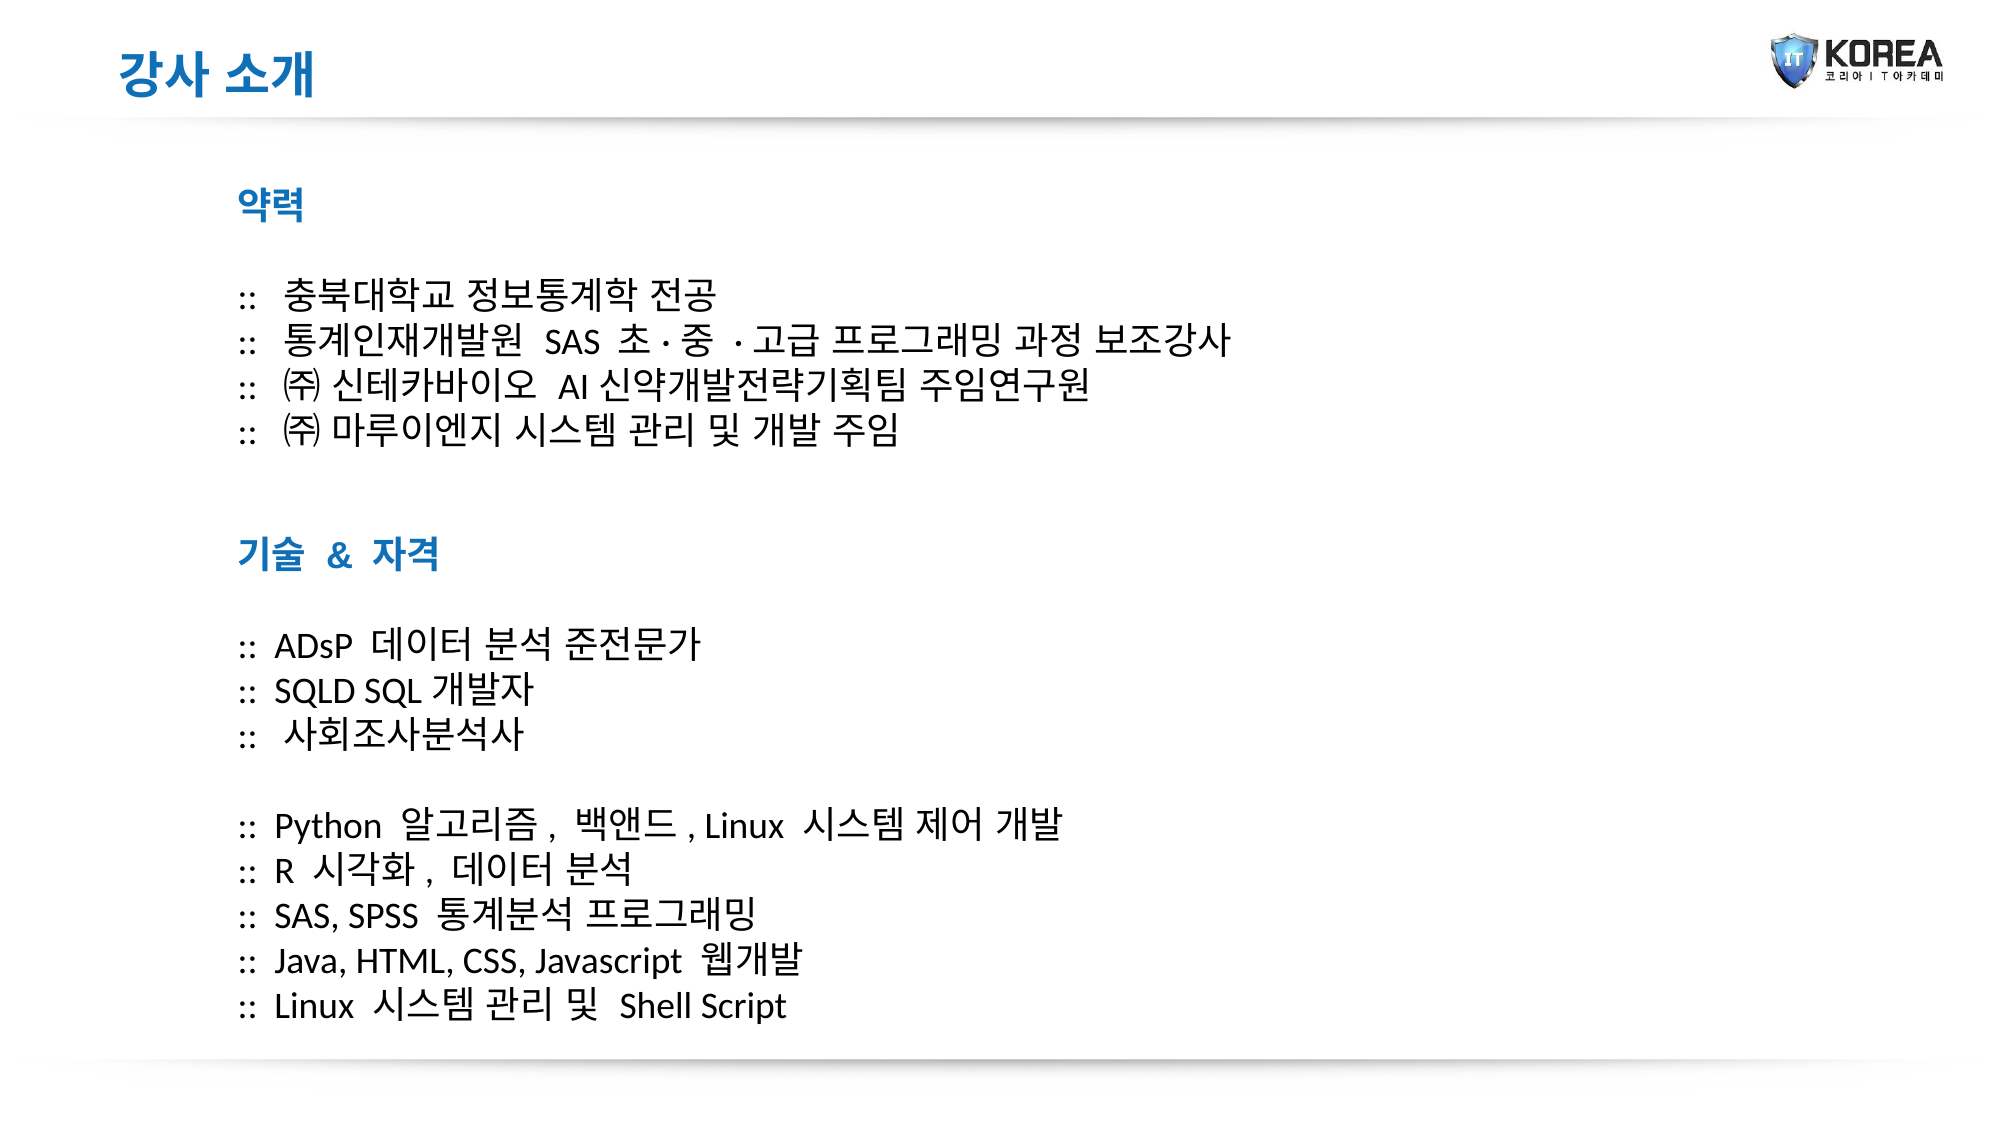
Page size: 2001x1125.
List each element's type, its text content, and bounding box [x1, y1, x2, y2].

text_box 약력 :: 충북대학교 정보통계학 전공 :: 통계인재개발원 SAS 초·중 ·고급 프로그래밍 과정 보조강사 :: ㈜ 신테카바이오 AI신약개발전략기획팀 주임연구원 :: ㈜ 마루이엔지 시스템 관리 및 개발 주임 기술 & 자격 :: ADsP 데이터 분석 준전문가 :: SQLD SQL개발자 :: 사회조사분석사 :: Python 알고리즘, 백앤드, Linux 시스템 제어 개발 :: R 시각화, 데이터 분석 :: SAS, SPSS 통계분석 프로그래밍 :: Java, HTML, CSS, Javascript 웹개발 :: Linux 시스템 관리 및 Shell Script [222, 174, 1712, 1034]
picture [0, 116, 2000, 142]
text_box 강사 소개 [0, 12, 1500, 112]
picture [0, 1058, 2001, 1085]
picture [1741, 11, 1984, 109]
